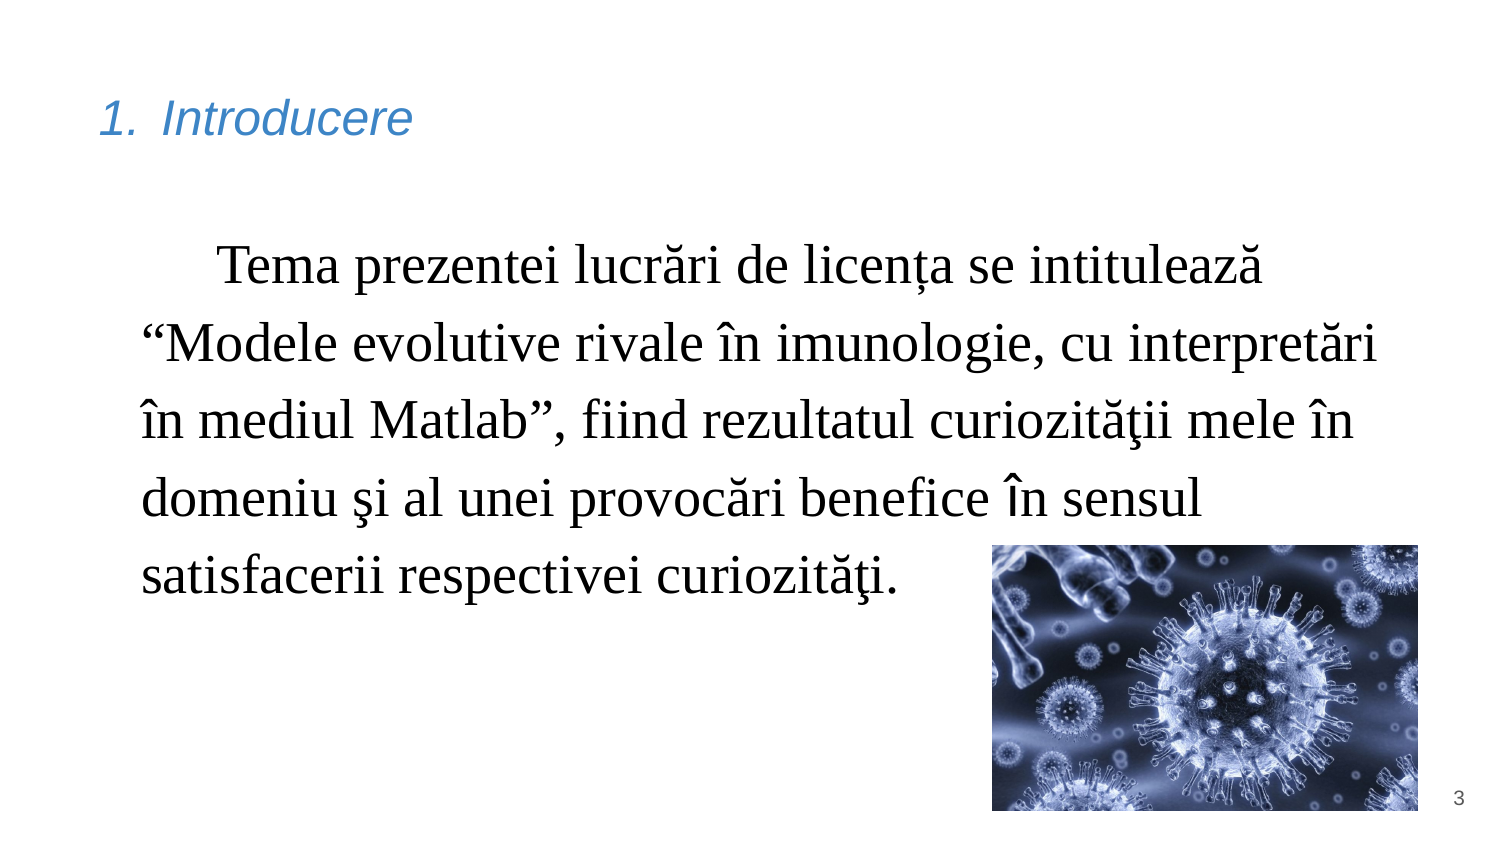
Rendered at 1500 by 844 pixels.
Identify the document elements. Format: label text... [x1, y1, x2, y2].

picture [992, 545, 1418, 812]
list Tema prezentei lucrări de licența se intitulează “Modele evolutive rivale în imunologie, cu interpretări în mediul Matlab”, fiind rezultatul curiozităţii mele în domeniu şi al unei provocări benefice în sensul satisfacerii respectivei curiozităţi. [51, 202, 1449, 763]
title Introducere [70, 70, 1469, 165]
slide_number ‹#› [1389, 764, 1480, 830]
